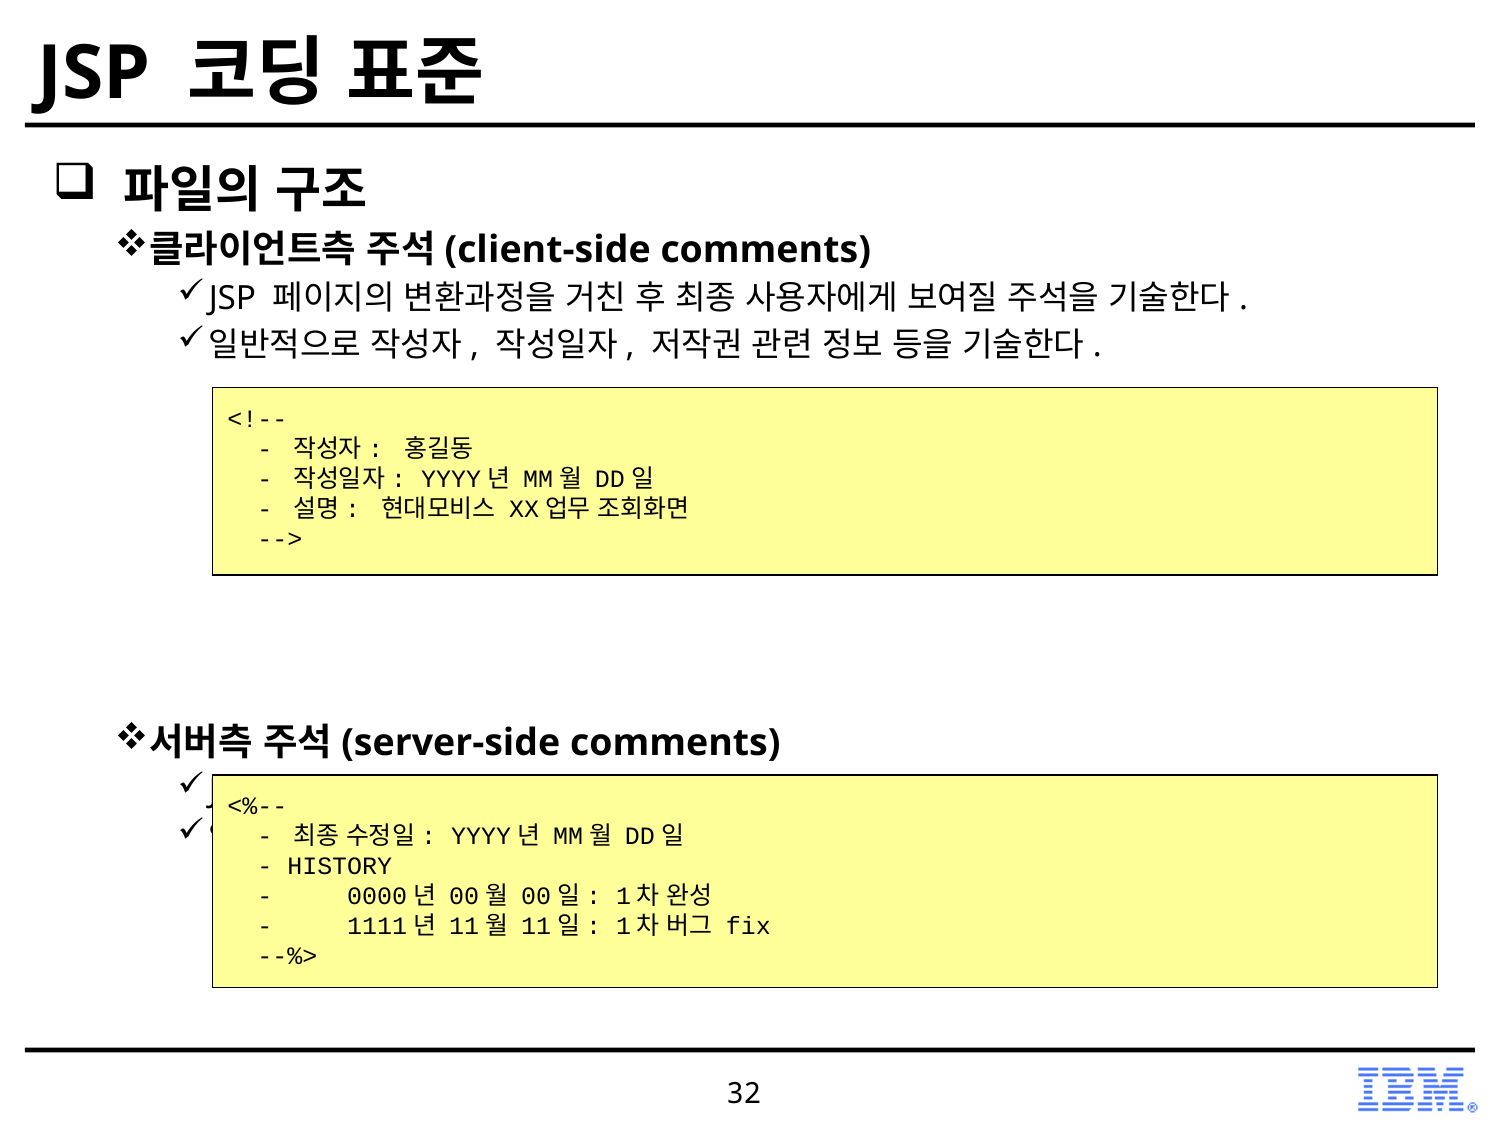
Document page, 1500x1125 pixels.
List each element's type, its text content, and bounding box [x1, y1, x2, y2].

text_box <!-- - 작성자: 홍길동 - 작성일자: YYYY년 MM월 DD일 - 설명: 현대모비스 XX업무 조회화면 --> [212, 387, 1438, 575]
text_box <%-- - 최종 수정일: YYYY년 MM월 DD일 - HISTORY - 0000년 00월 00일: 1차 완성 - 1111년 11월 11일: 1차 버그 fix --%> [212, 774, 1438, 988]
picture [1357, 1065, 1482, 1117]
slide_number 32 [587, 1074, 901, 1113]
list 파일의 구조 클라이언트측 주석(client-side comments) JSP 페이지의 변환과정을 거친 후 최종 사용자에게 보여질 주석을 기술한다. 일반적으로 작성자, 작성일자, 저작권 관련 정보 등을 기술한다. 서버측 주석(server-side comments) JSP 페이지의 변환과정을 거치면 제거되는 주석이다. 일반적으로 최종 사용자를 위한 주석이 아닌 개발자를 위한 주석을 기술한다. [37, 149, 1463, 1026]
title JSP 코딩 표준 [37, 24, 1288, 113]
